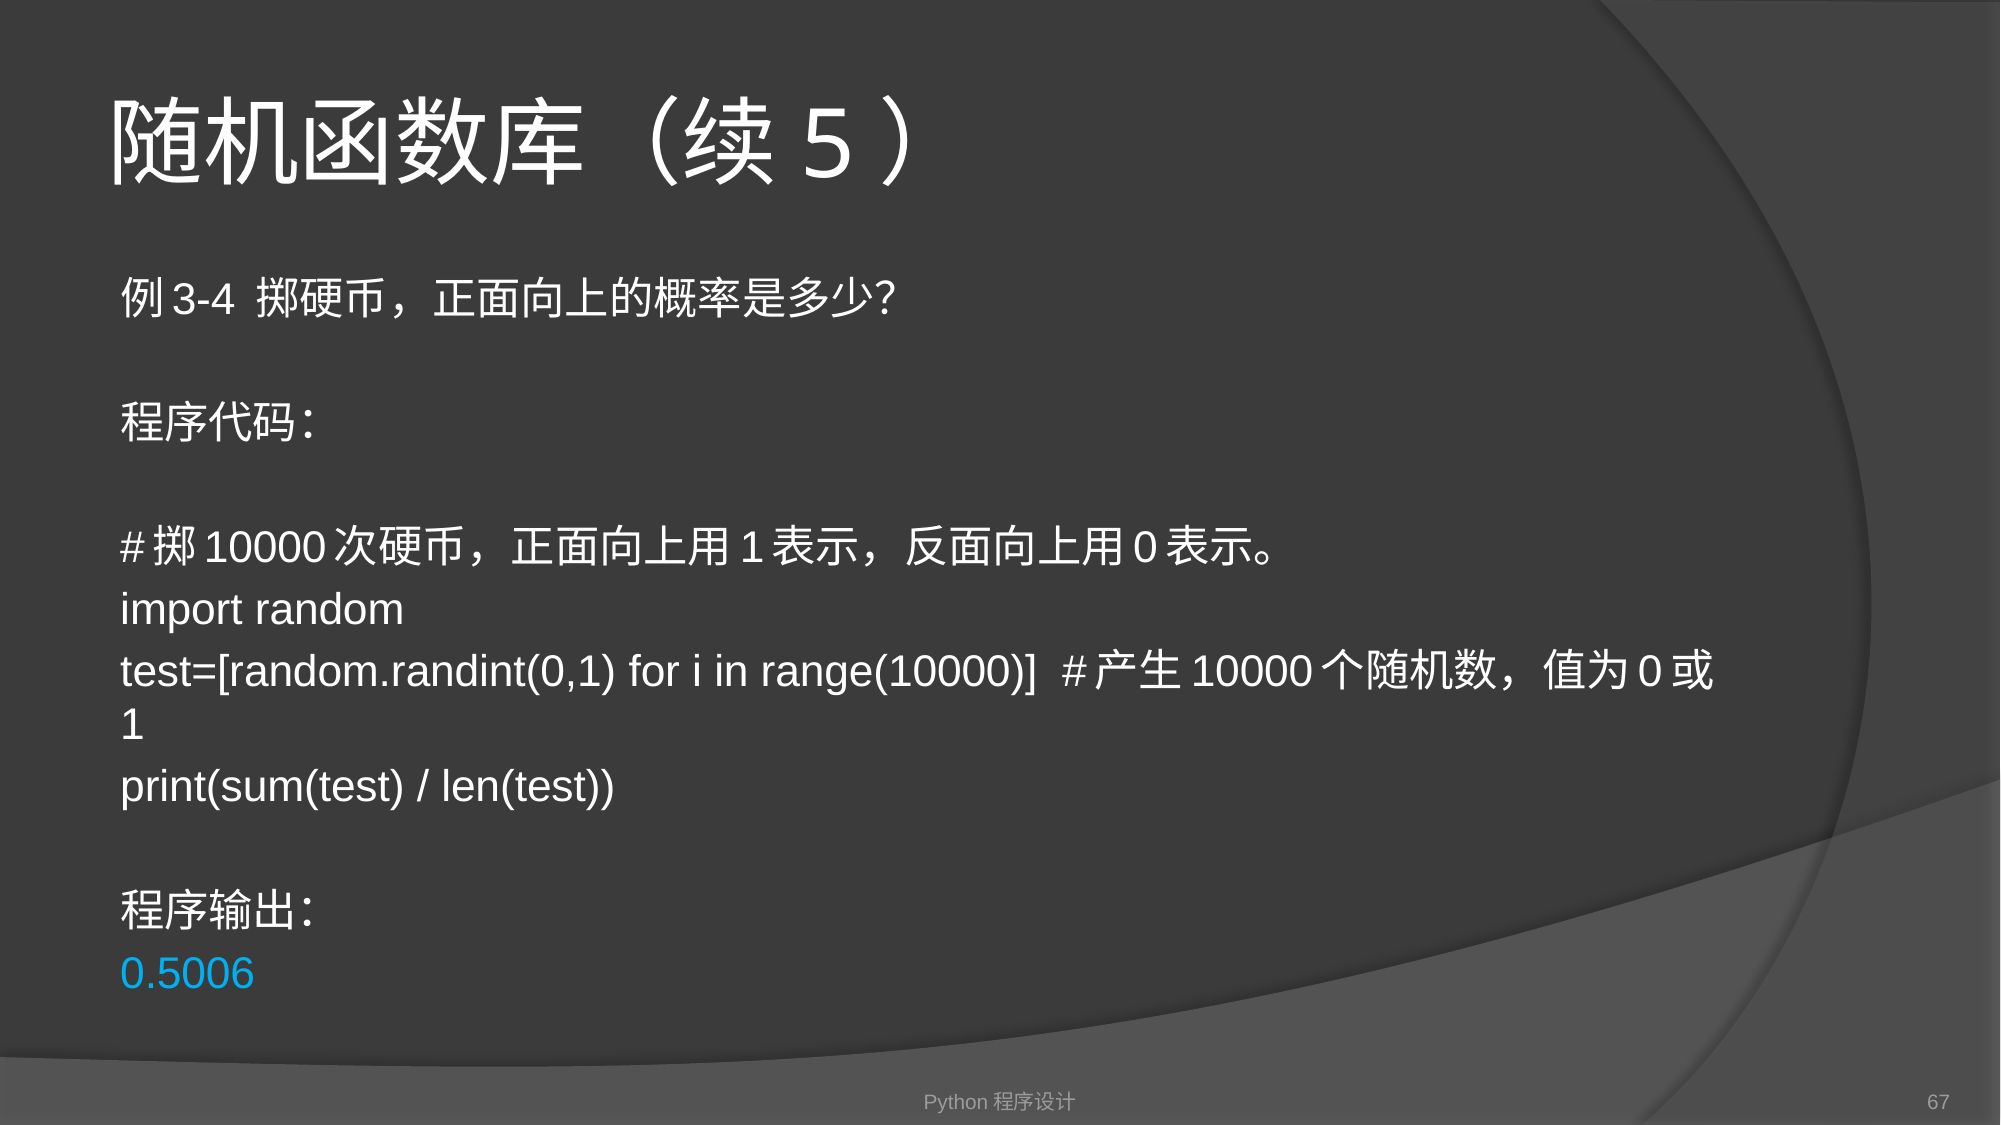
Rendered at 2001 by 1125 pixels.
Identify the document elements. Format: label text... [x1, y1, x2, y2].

list 例3-4 掷硬币，正面向上的概率是多少？ 程序代码： #掷10000次硬币，正面向上用1表示，反面向上用0表示。 import random test=[random.randint(0,1) for i in range(10000)] #产生10000个随机数，值为0或1 print(sum(test) / len(test)) 程序输出： 0.5006 [99, 262, 1734, 1005]
footer Python程序设计 [683, 1053, 1317, 1114]
title 随机函数库（续5） [99, 45, 1734, 233]
slide_number 67 [1783, 1053, 1950, 1114]
